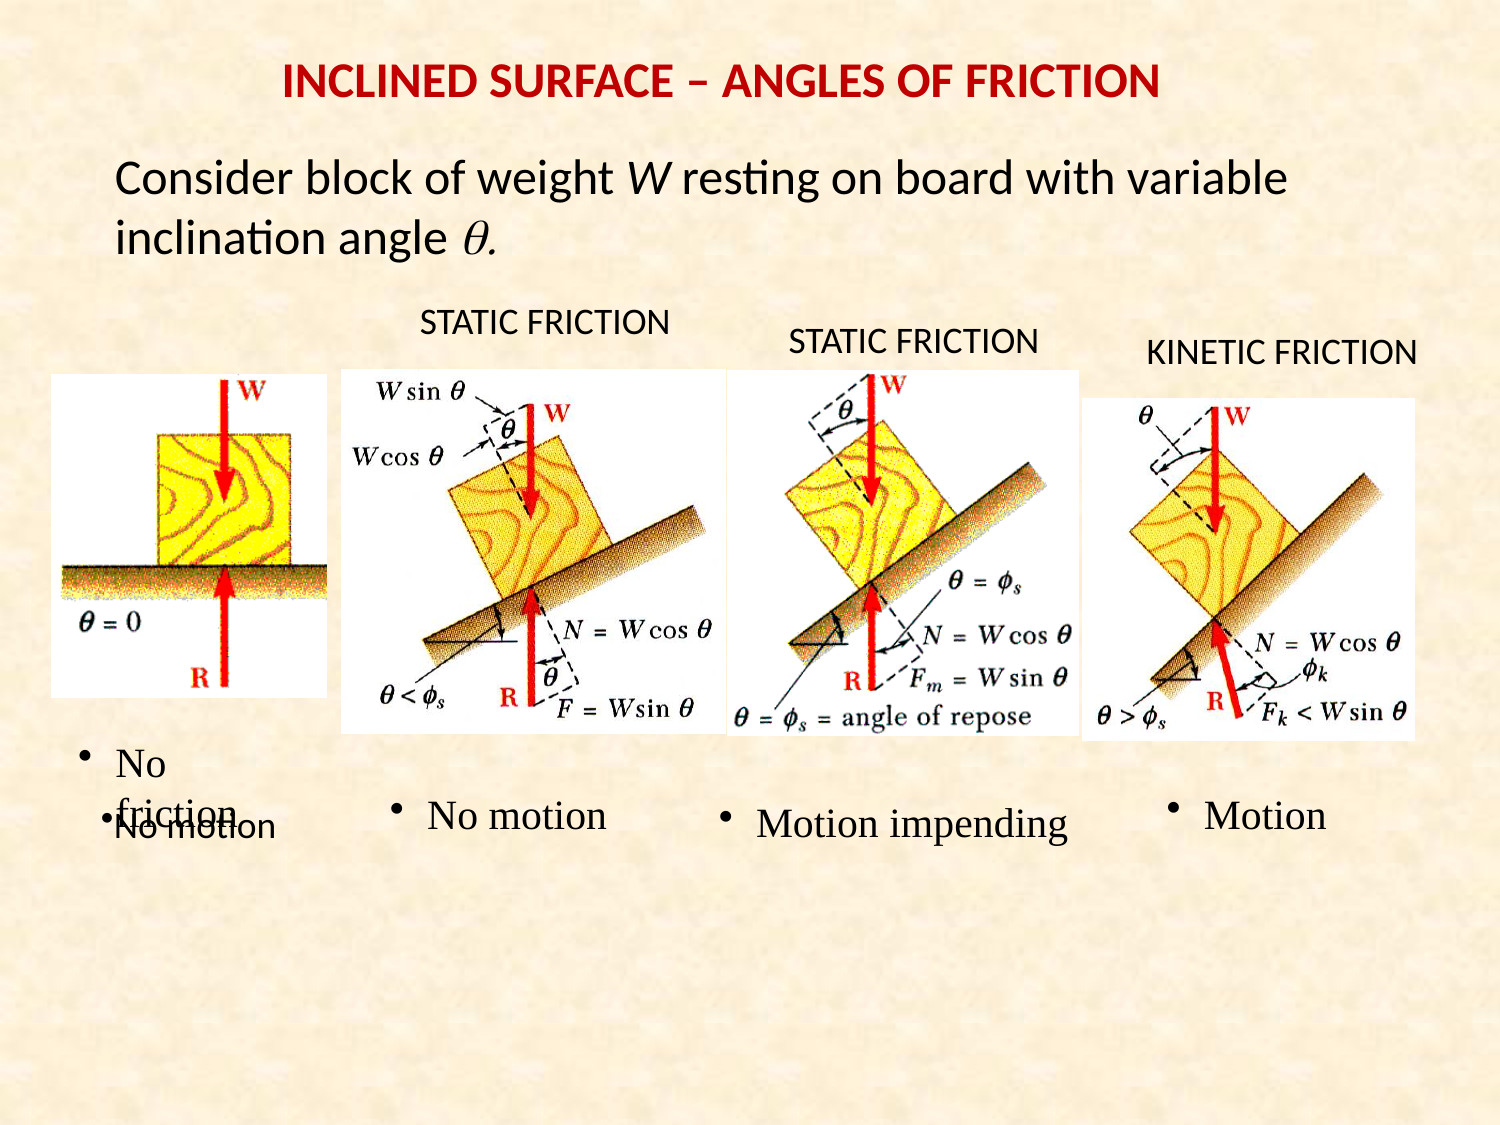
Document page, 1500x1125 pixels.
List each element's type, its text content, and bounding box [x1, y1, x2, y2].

text_box STATIC FRICTION [773, 308, 1055, 369]
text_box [51, 374, 327, 794]
text_box Consider block of weight W resting on board with variable inclination angle q. [99, 136, 1413, 272]
text_box STATIC FRICTION [405, 289, 687, 350]
text_box No motion [86, 802, 292, 853]
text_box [1081, 397, 1415, 846]
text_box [341, 369, 704, 846]
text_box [703, 370, 1113, 855]
picture [0, 0, 1500, 1125]
text_box KINETIC FRICTION [1131, 319, 1434, 380]
title INCLINED SURFACE – ANGLES OF FRICTION [46, 27, 1397, 127]
